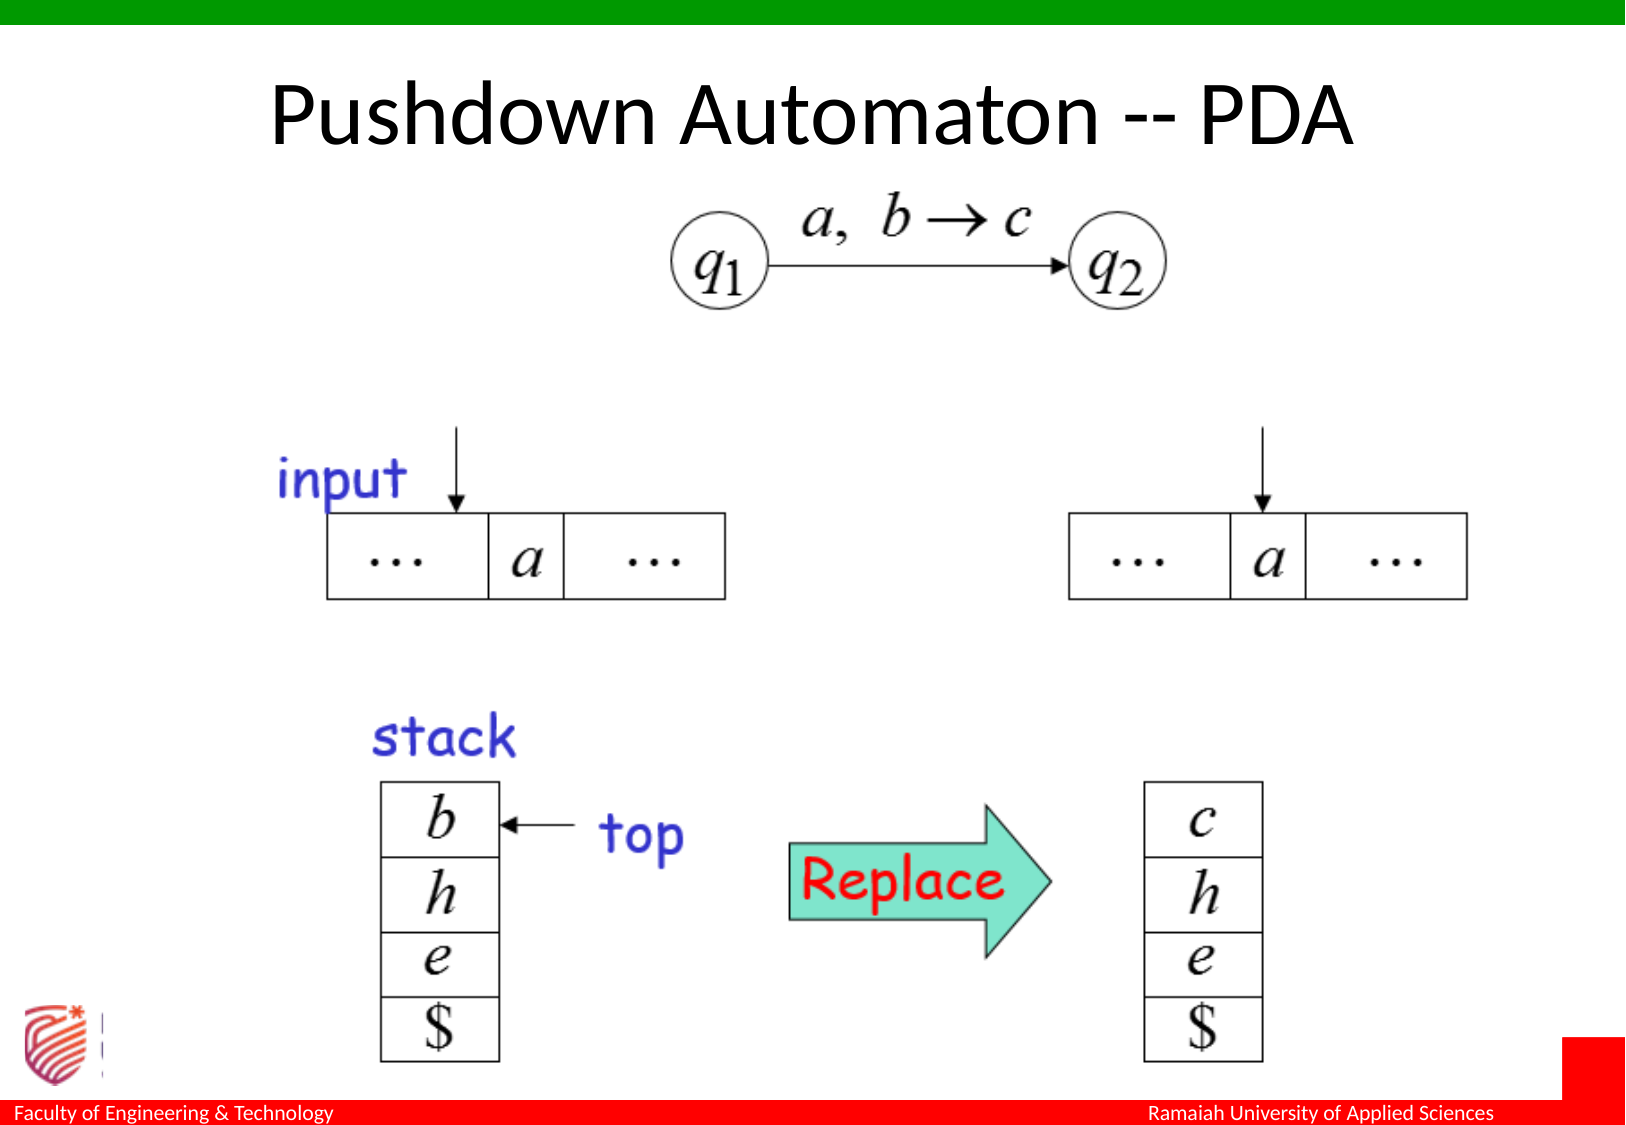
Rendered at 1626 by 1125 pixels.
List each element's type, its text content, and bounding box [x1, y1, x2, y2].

picture [24, 1005, 104, 1086]
text_box Pushdown Automaton -- PDA [81, 45, 1544, 233]
picture [263, 155, 1522, 1088]
